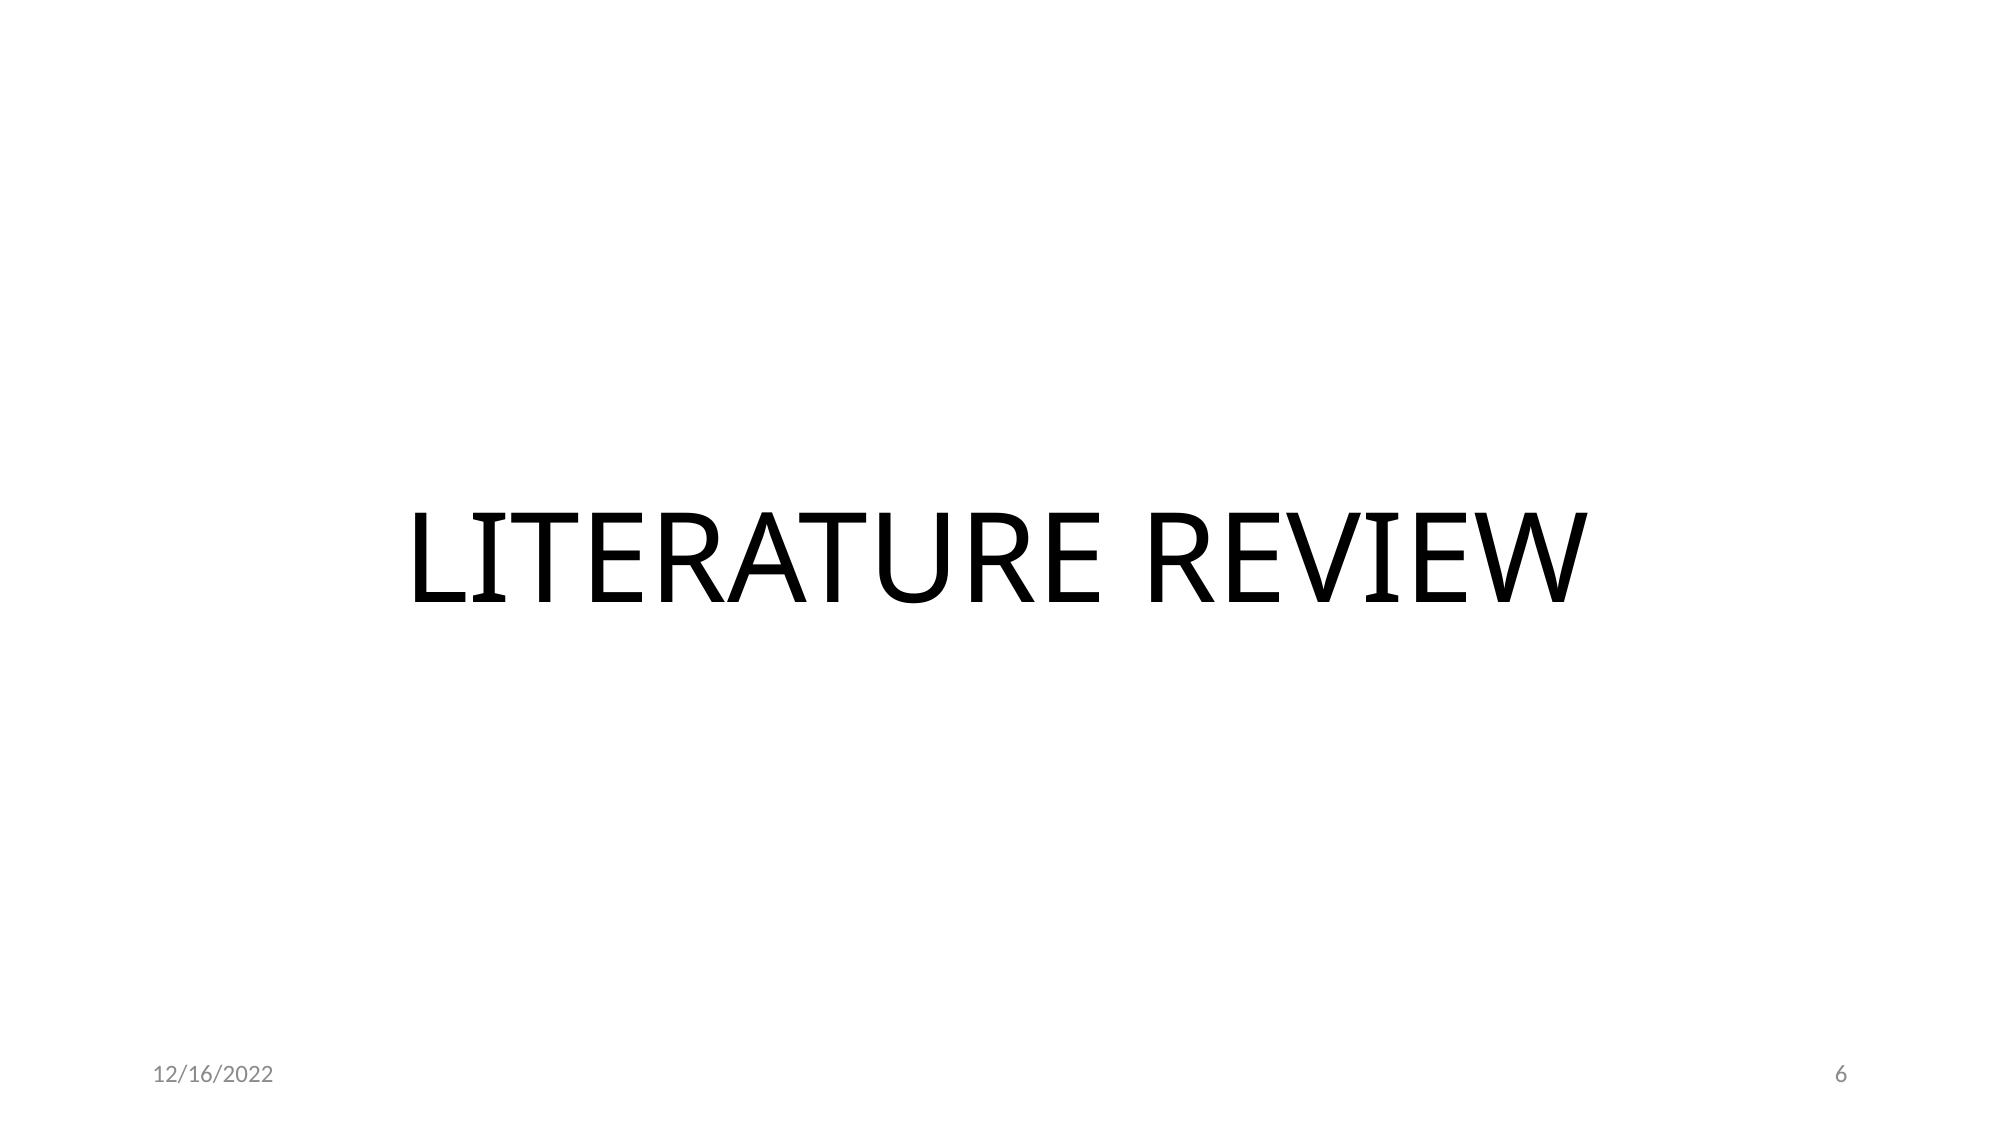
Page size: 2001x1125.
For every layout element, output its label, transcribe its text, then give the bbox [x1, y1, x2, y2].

slide_number 6 [1412, 1042, 1863, 1103]
title Literature review [246, 0, 1747, 1125]
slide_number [137, 1042, 588, 1103]
